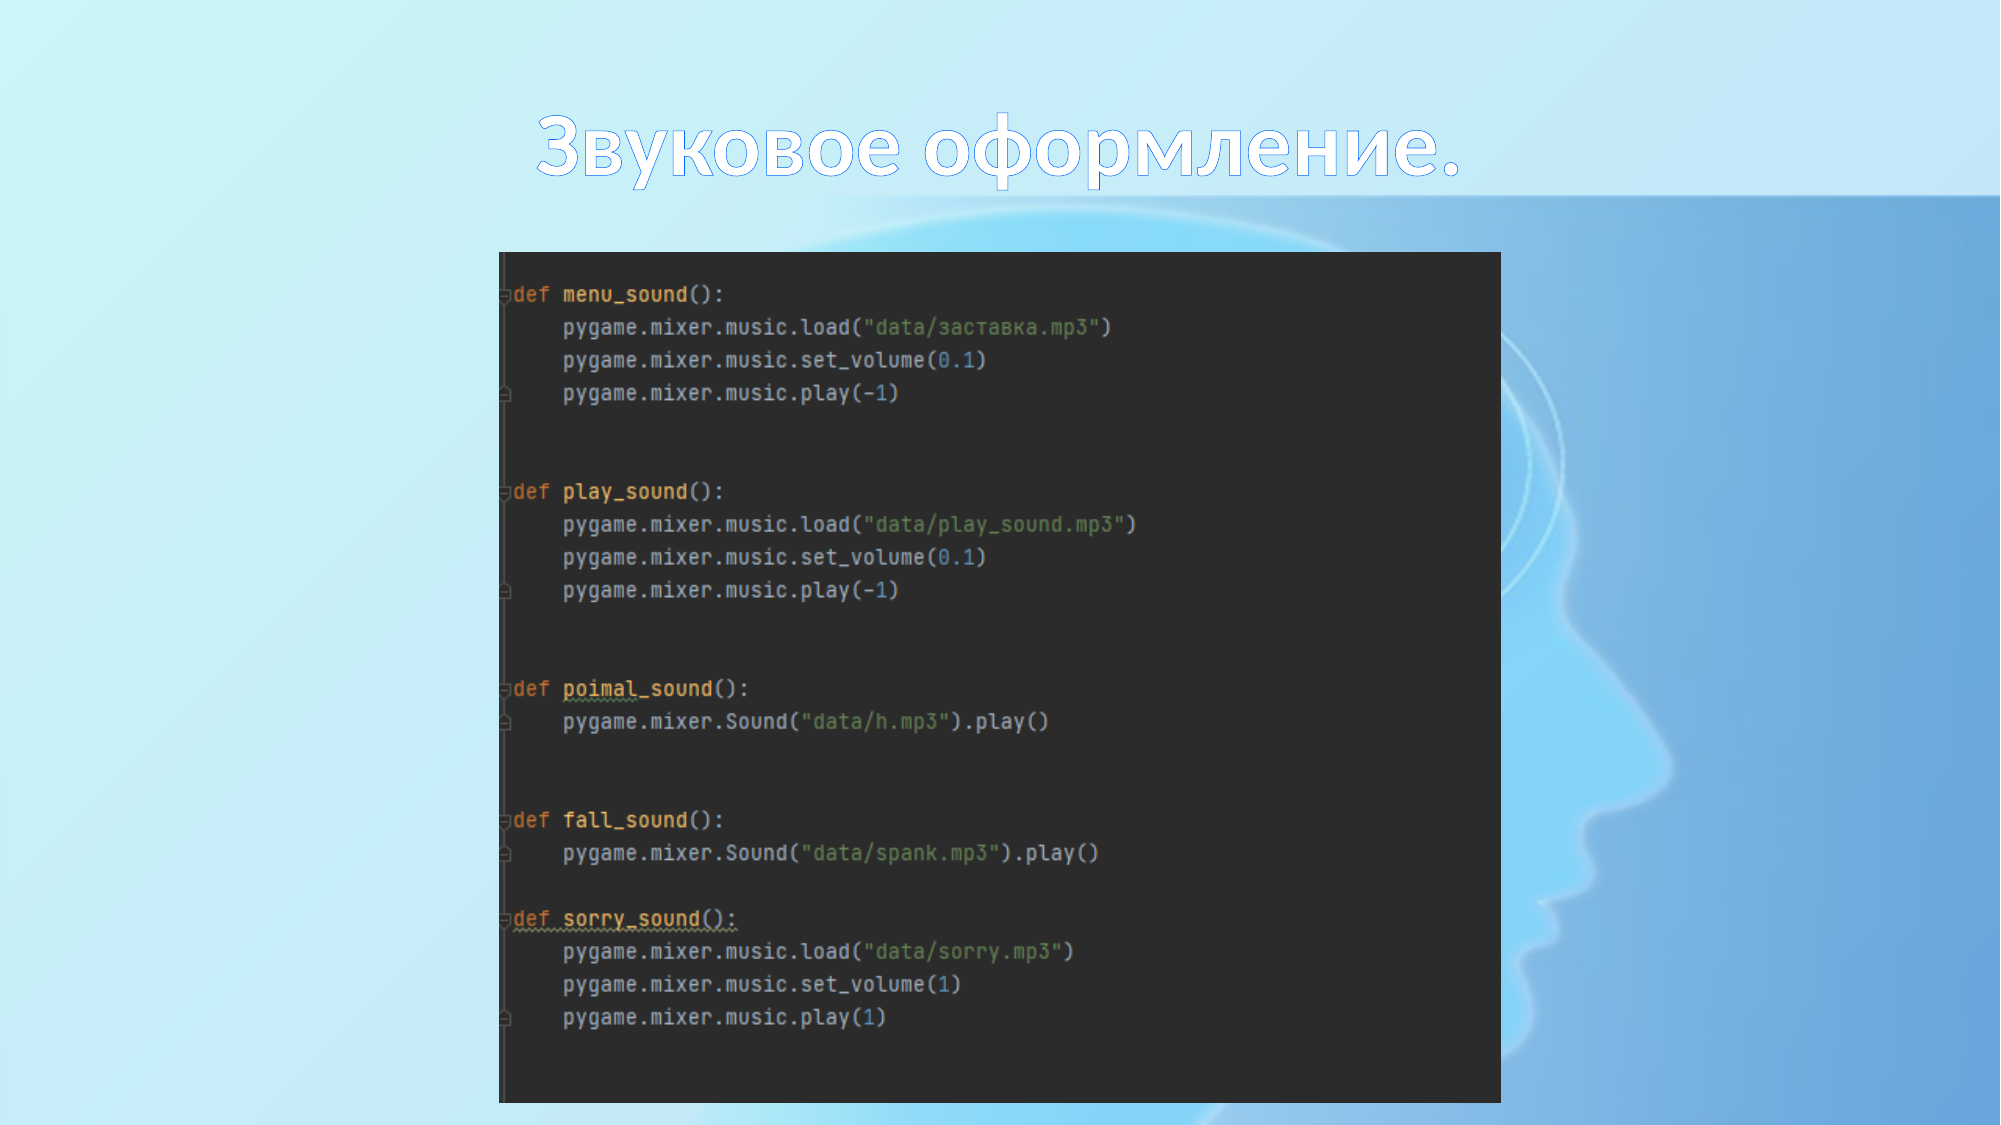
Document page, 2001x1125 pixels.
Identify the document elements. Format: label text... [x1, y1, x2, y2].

title Звуковое оформление. [99, 45, 1900, 233]
picture [0, 0, 2000, 1125]
